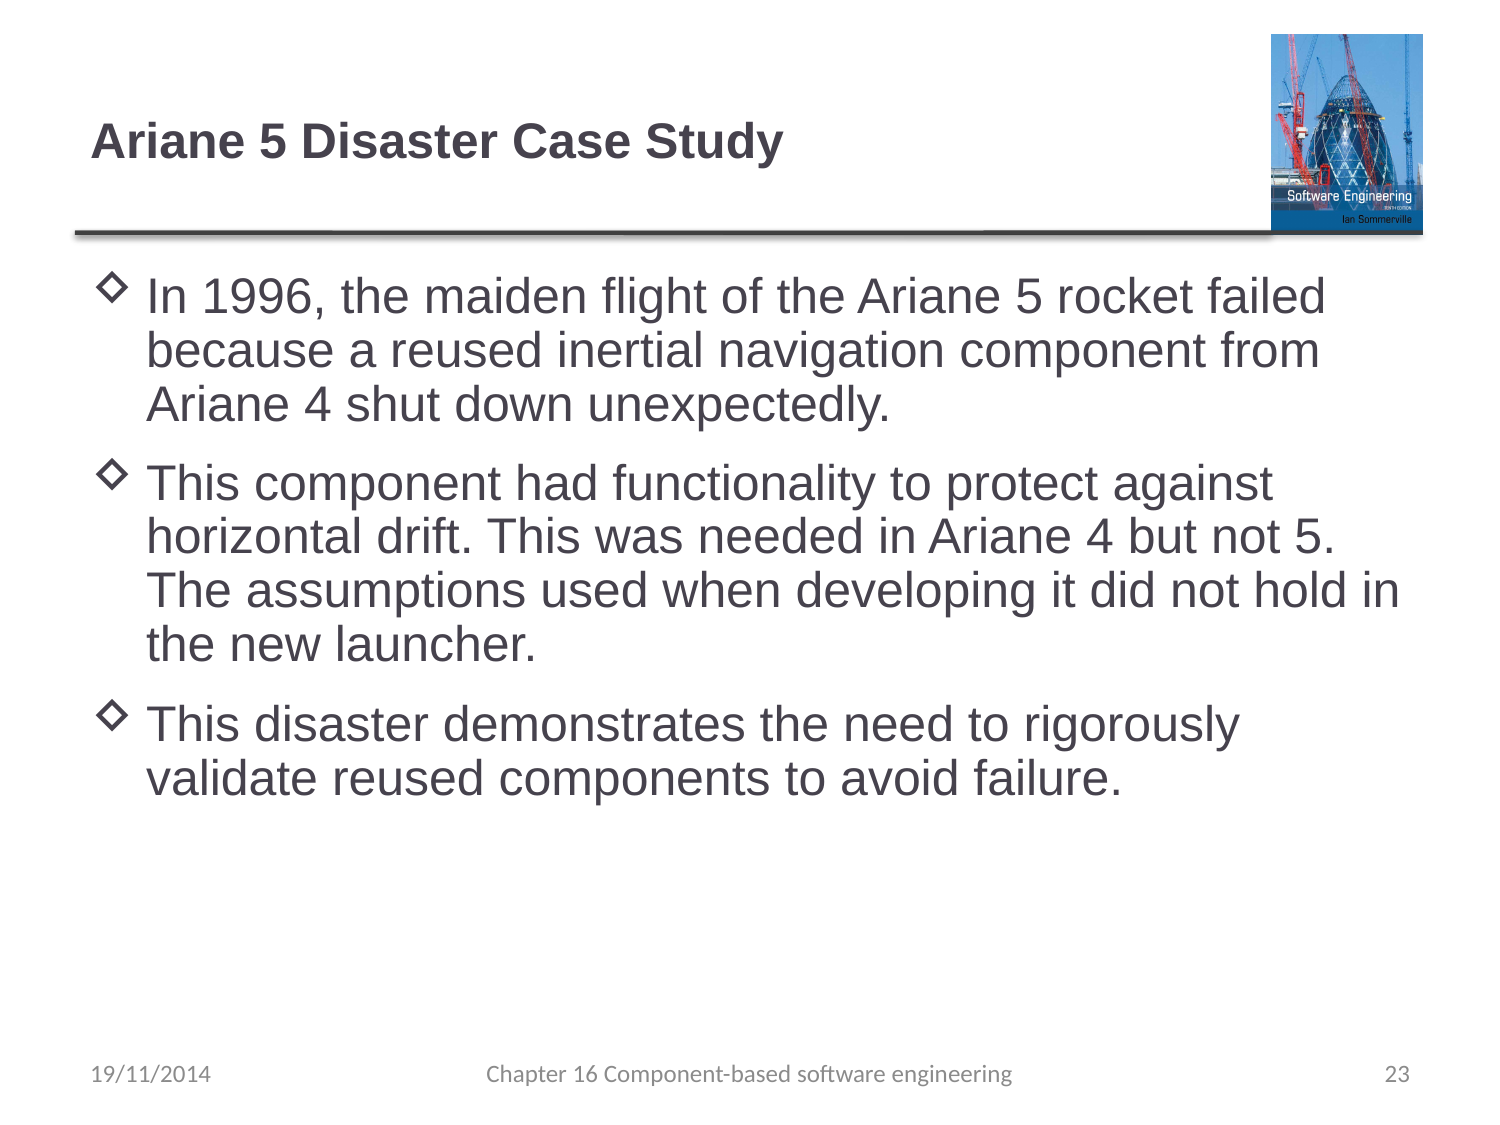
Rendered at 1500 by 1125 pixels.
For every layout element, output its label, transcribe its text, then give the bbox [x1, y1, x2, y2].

slide_number 23 [1074, 1042, 1425, 1103]
footer Chapter 16 Component-based software engineering [425, 1042, 1074, 1103]
picture [1271, 34, 1423, 230]
list In 1996, the maiden flight of the Ariane 5 rocket failed because a reused inertial navigation component from Ariane 4 shut down unexpectedly. This component had functionality to protect against horizontal drift. This was needed in Ariane 4 but not 5. The assumptions used when developing it did not hold in the new launcher. This disaster demonstrates the need to rigorously validate reused components to avoid failure. [75, 262, 1425, 1005]
title Ariane 5 Disaster Case Study [74, 44, 1272, 233]
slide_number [75, 1042, 425, 1103]
